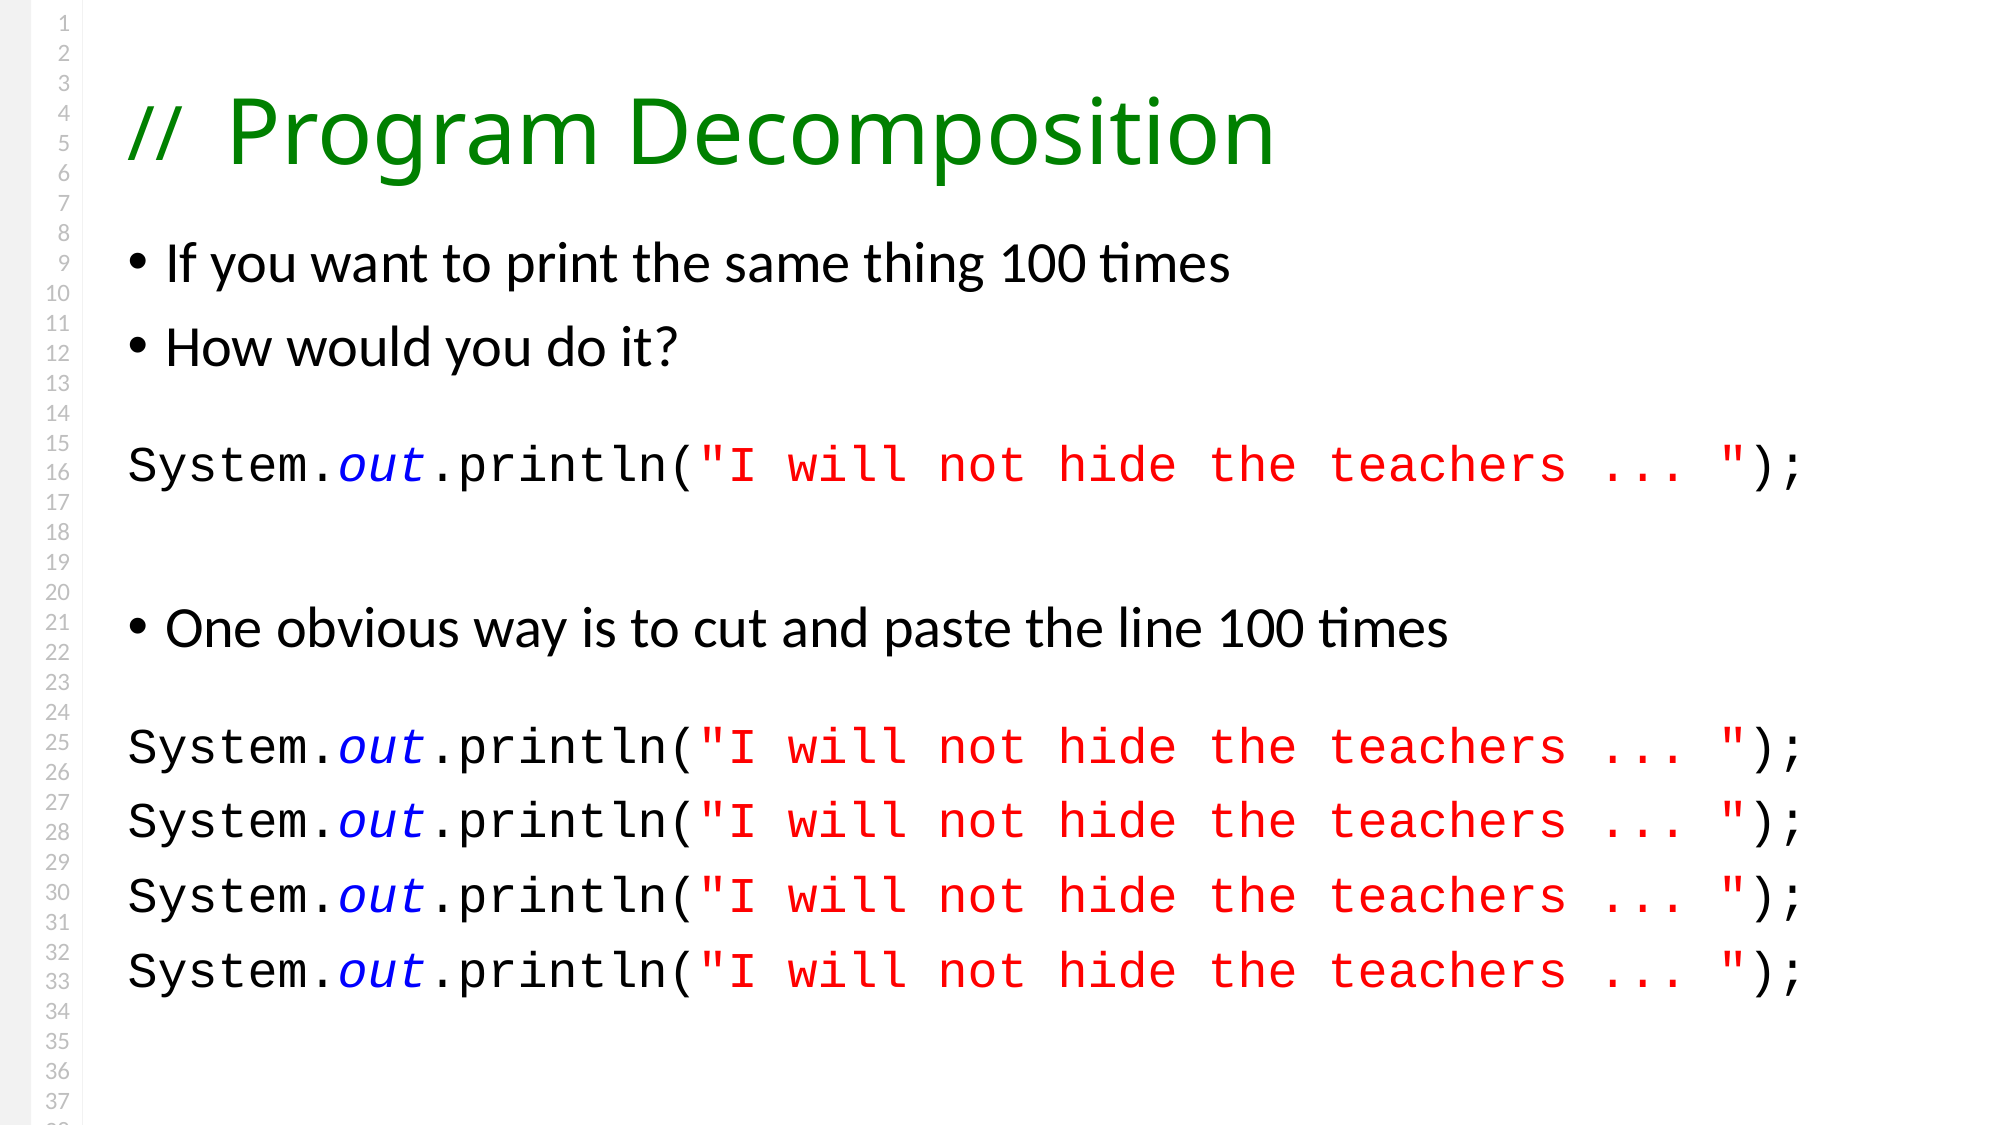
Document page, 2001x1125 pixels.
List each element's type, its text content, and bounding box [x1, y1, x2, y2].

list If you want to print the same thing 100 times How would you do it? System.out.println("I will not hide the teachers ... "); One obvious way is to cut and paste the line 100 times System.out.println("I will not hide the teachers ... "); System.out.println("I will not hide the teachers ... "); System.out.println("I will not hide the teachers ... "); System.out.println("I will not hide the teachers ... "); [112, 224, 1913, 1013]
title Program Decomposition [210, 59, 1913, 210]
